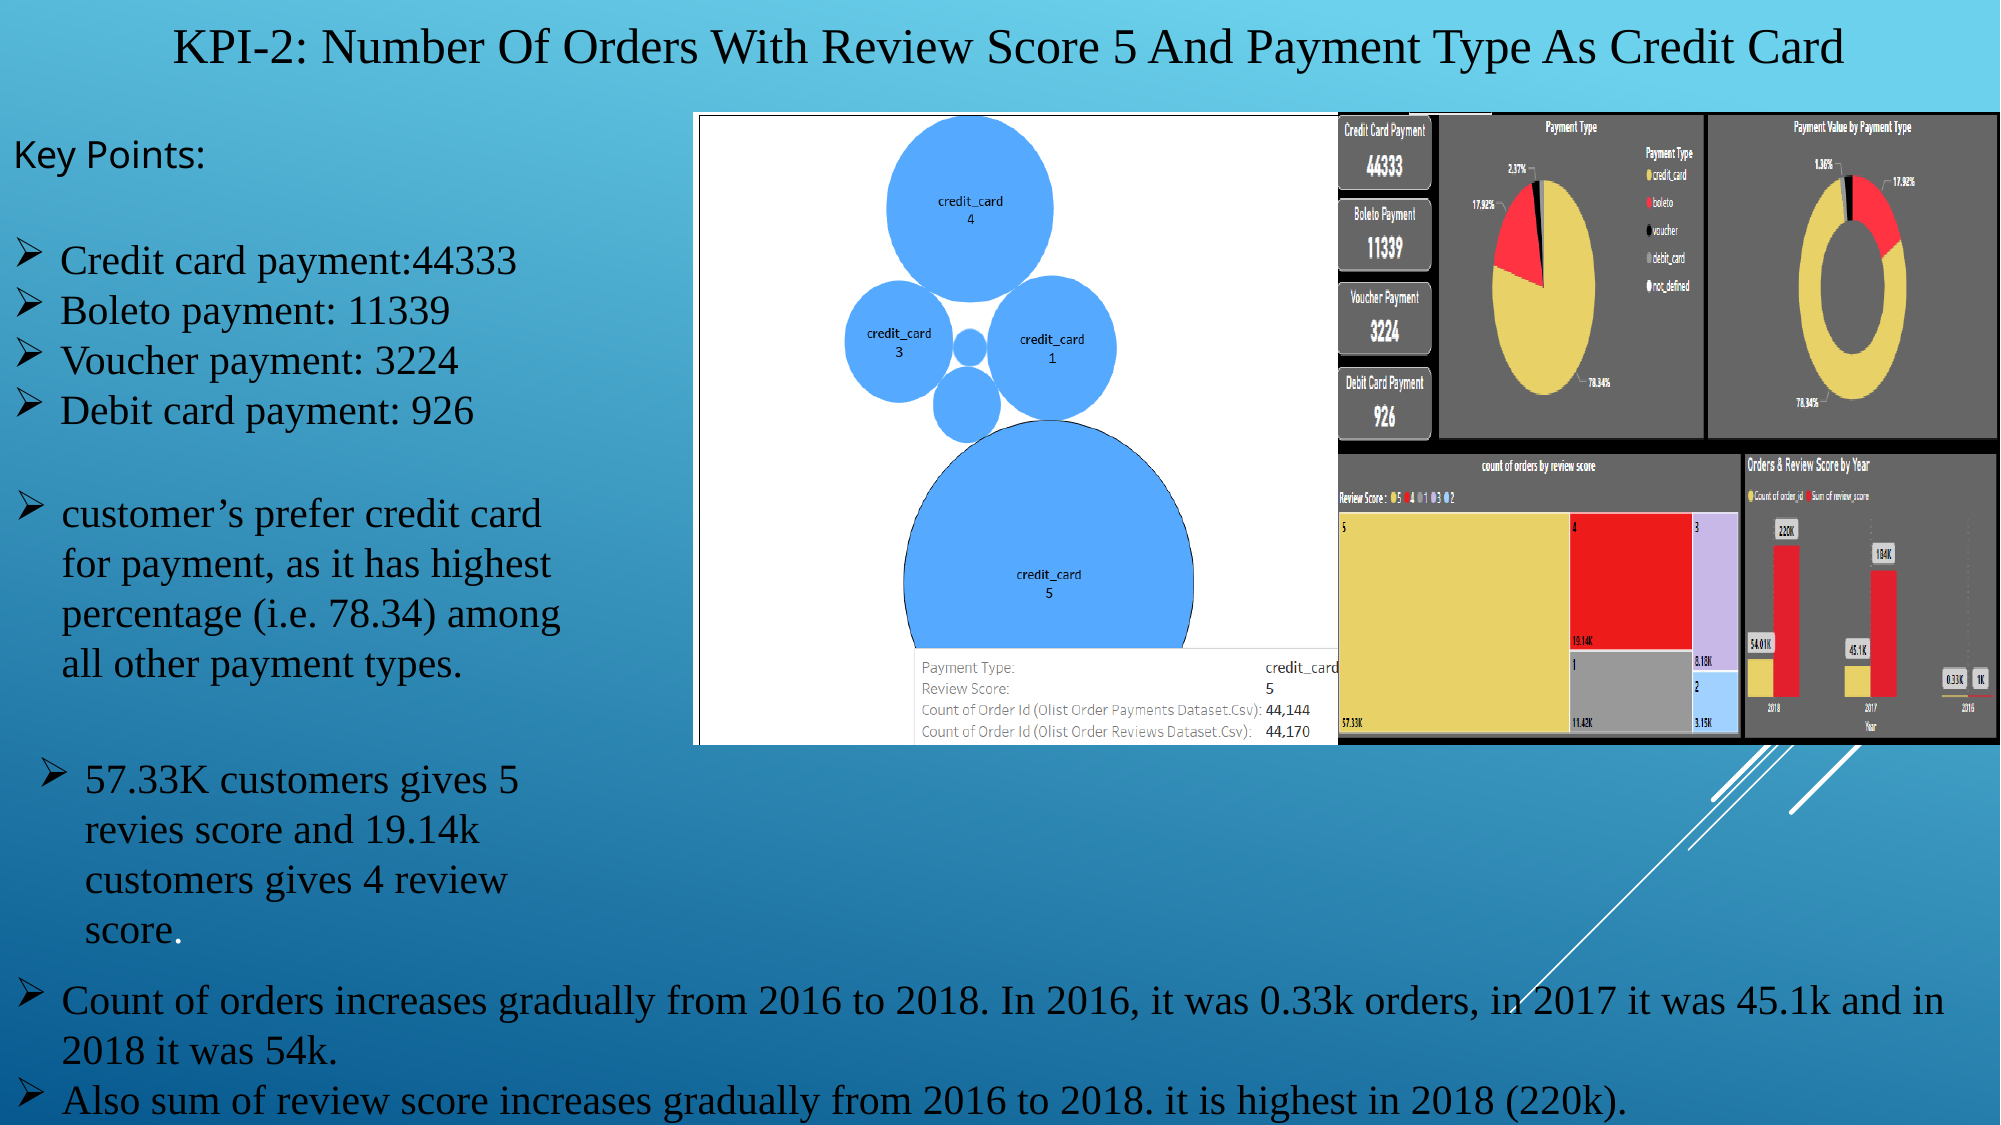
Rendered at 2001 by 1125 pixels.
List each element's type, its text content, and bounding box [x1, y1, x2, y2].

text_box Count of orders increases gradually from 2016 to 2018. In 2016, it was 0.33k orders, in 2017 it was 45.1k and in 2018 it was 54k. Also sum of review score increases gradually from 2016 to 2018. it is highest in 2018 (220k). [0, 964, 2000, 1125]
picture [1338, 112, 2000, 745]
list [692, 112, 1338, 745]
text_box KPI-2: Number Of Orders With Review Score 5 And Payment Type As Credit Card [65, 12, 1953, 82]
text_box Credit card payment:44333 Boleto payment: 11339 Voucher payment: 3224 Debit card payment: 926 [0, 224, 111, 442]
text_box 57.33K customers gives 5 revies score and 19.14k customers gives 4 review score. [22, 743, 626, 961]
chart [111, 112, 692, 706]
text_box Key Points: [0, 123, 111, 183]
text_box customer’s prefer credit card for payment, as it has highest percentage (i.e. 78.34) among all other payment types. [0, 477, 111, 695]
